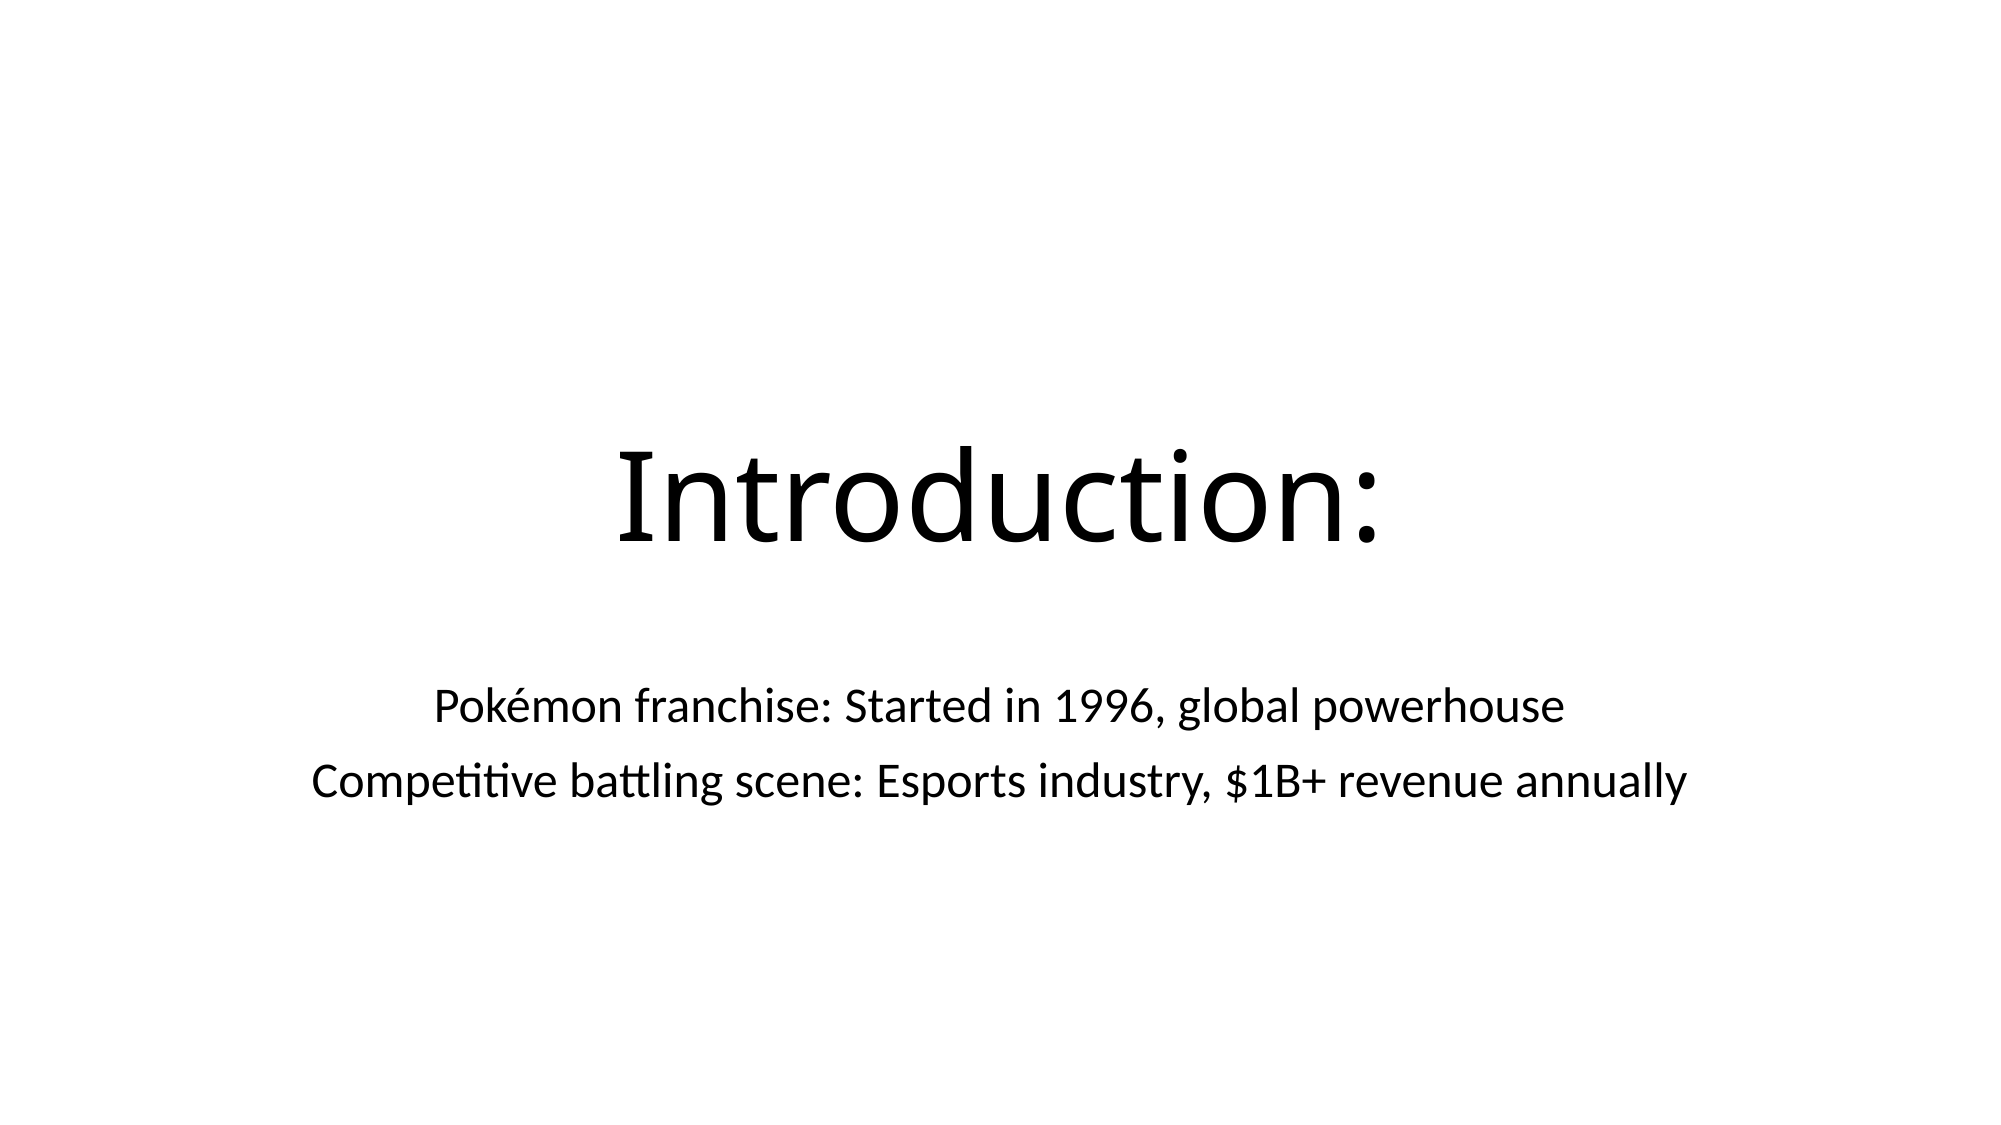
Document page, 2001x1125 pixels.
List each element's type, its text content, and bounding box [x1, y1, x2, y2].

subtitle Pokémon franchise: Started in 1996, global powerhouse Competitive battling scene: Esports industry, $1B+ revenue annually [249, 590, 1750, 863]
title Introduction: [249, 184, 1750, 576]
